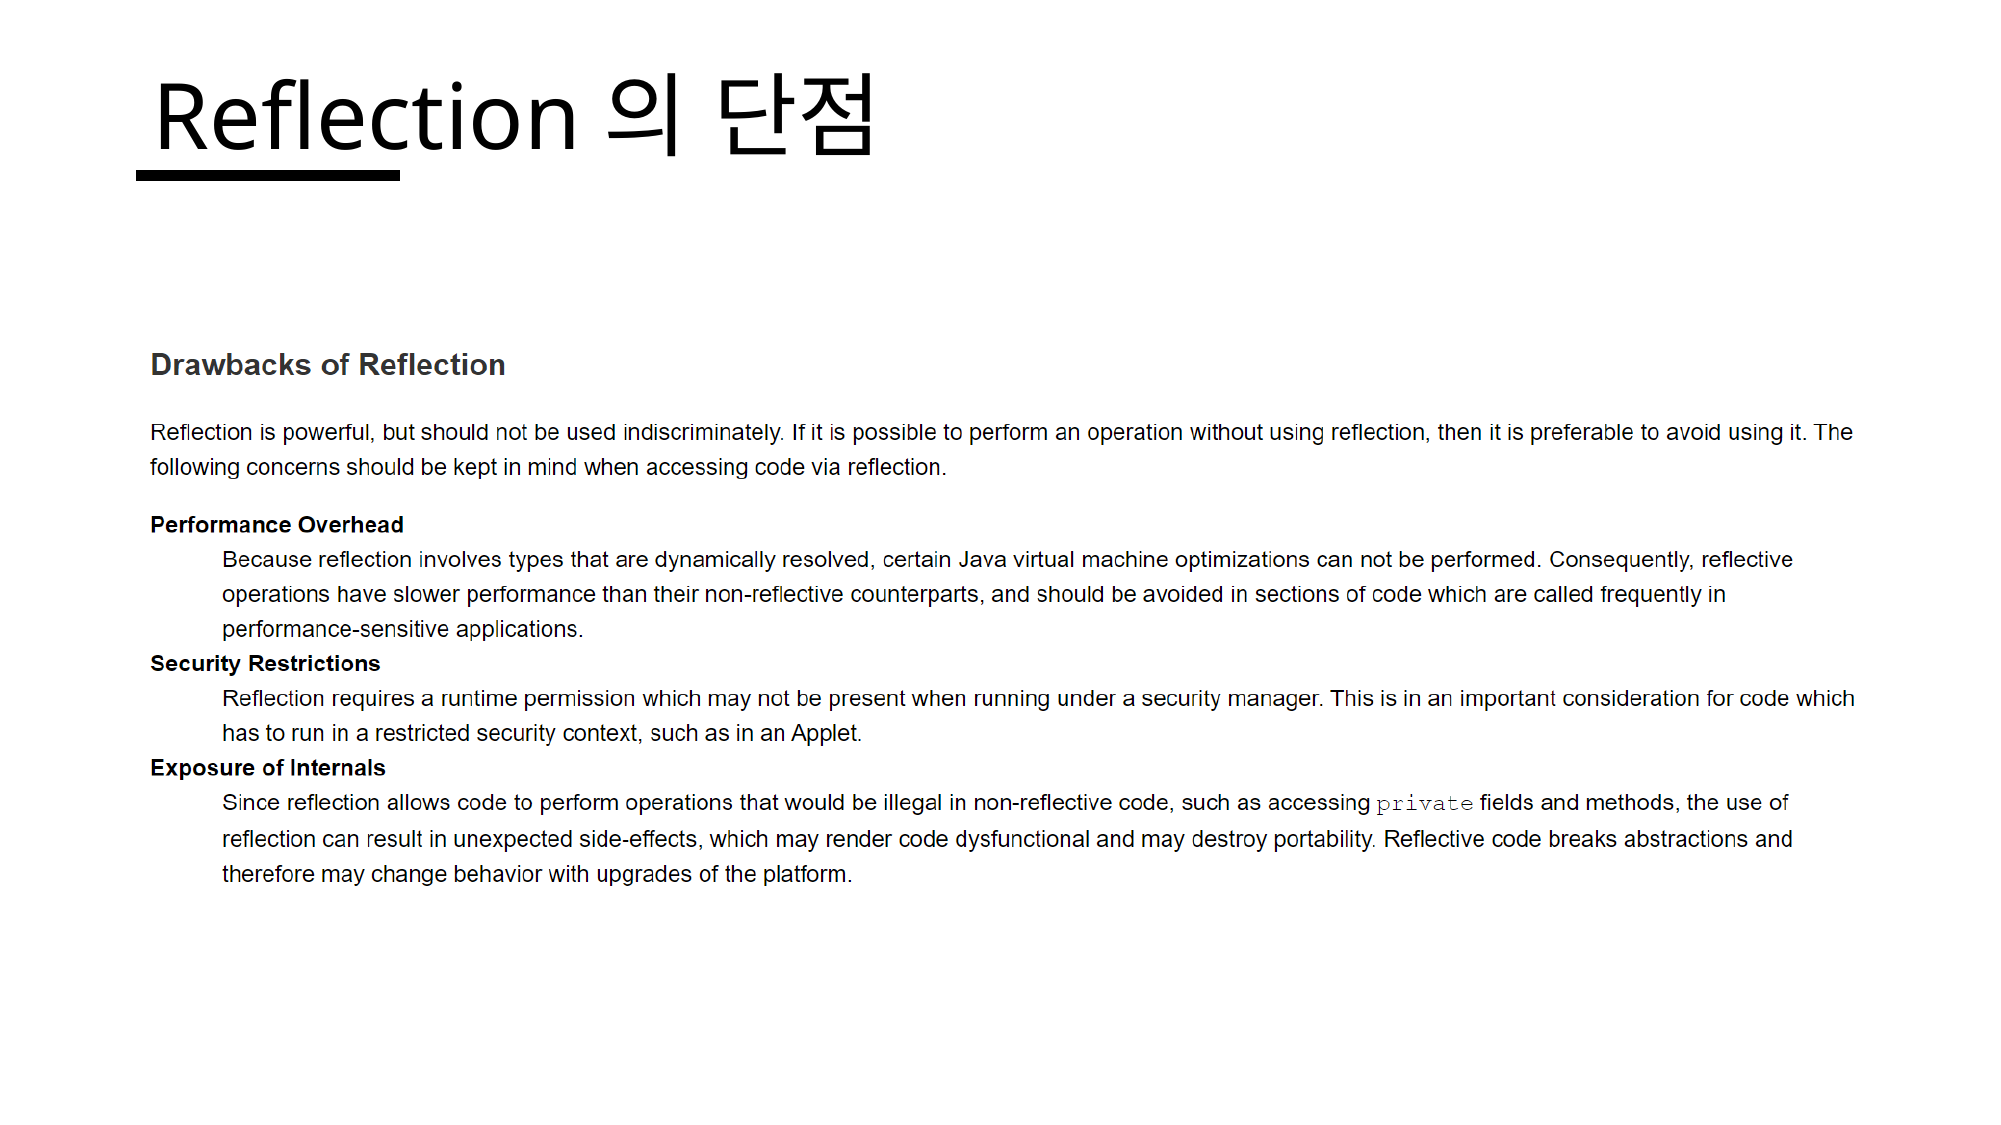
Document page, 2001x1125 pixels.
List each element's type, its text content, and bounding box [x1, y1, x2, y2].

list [137, 344, 1863, 911]
text_box [136, 170, 400, 181]
title Reflection의 단점 [137, 59, 1863, 180]
